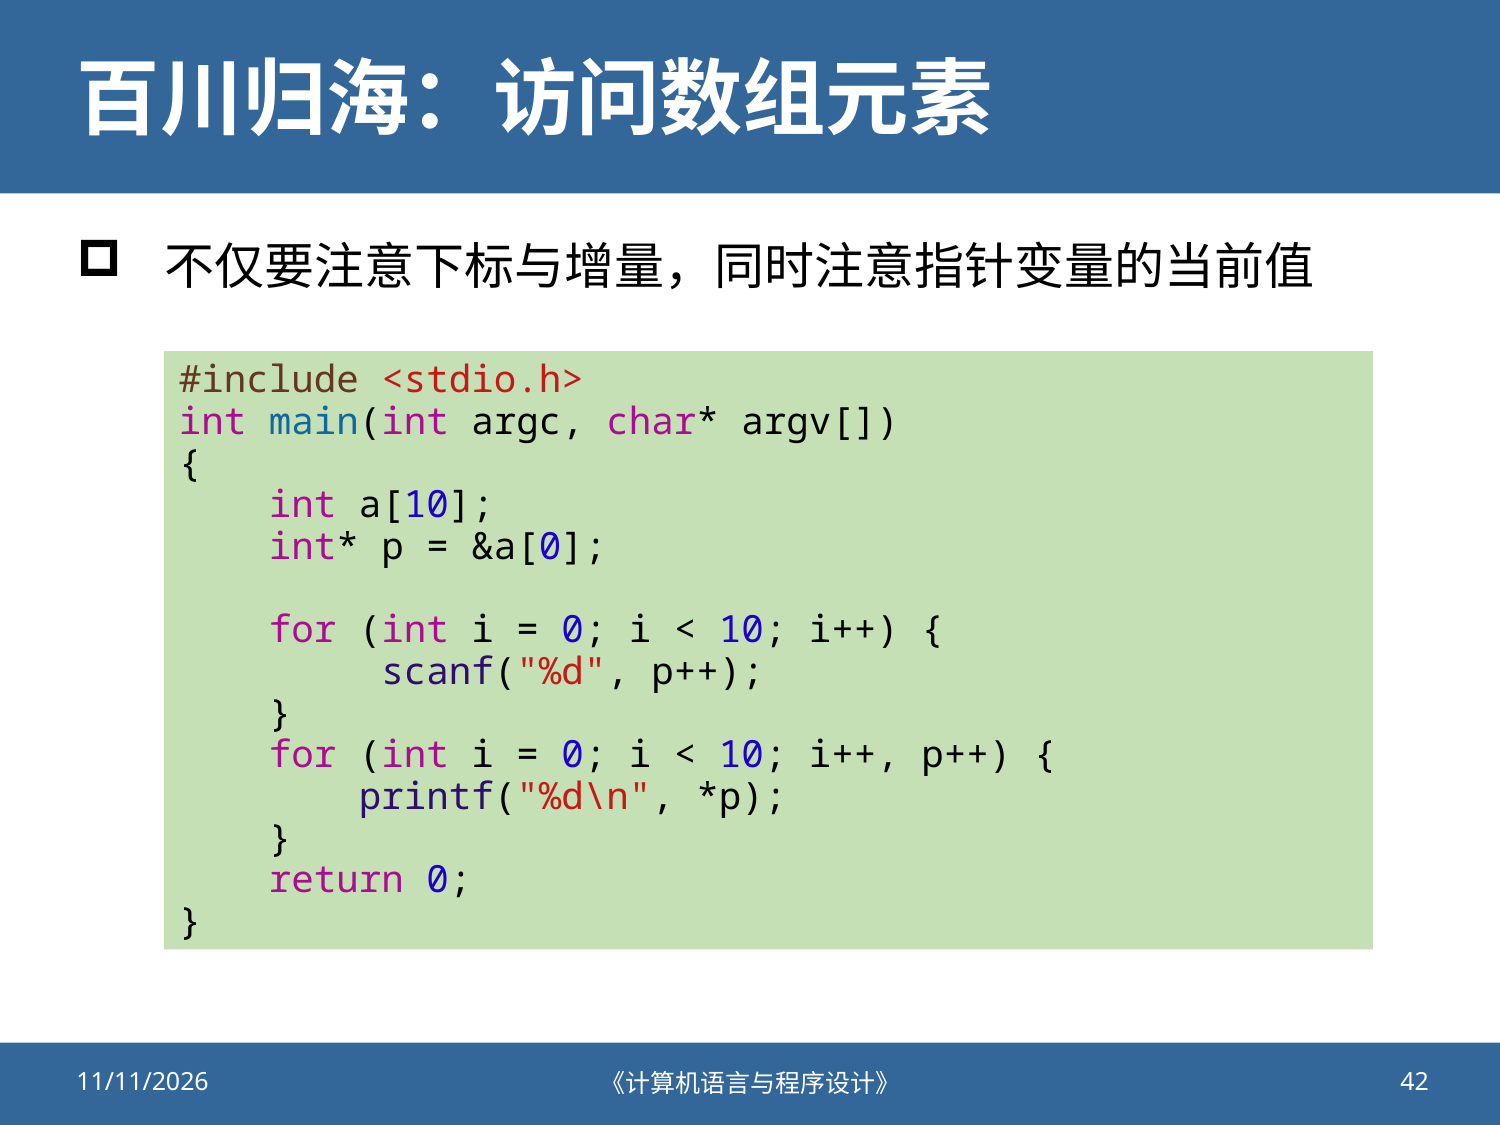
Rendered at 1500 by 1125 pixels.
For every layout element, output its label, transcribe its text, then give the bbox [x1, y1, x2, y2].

footer 《计算机语言与程序设计》 [480, 1052, 1021, 1113]
text_box #include <stdio.h> int main(int argc, char* argv[]) { int a[10]; int* p = &a[0]; for (int i = 0; i < 10; i++) { scanf("%d", p++); } for (int i = 0; i < 10; i++, p++) { printf("%d\n", *p); } return 0; } [163, 351, 1373, 950]
title 百川归海：访问数组元素 [61, 27, 1441, 177]
list 不仅要注意下标与增量，同时注意指针变量的当前值 [61, 221, 1396, 307]
slide_number 42 [1084, 1052, 1444, 1113]
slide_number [61, 1052, 422, 1113]
